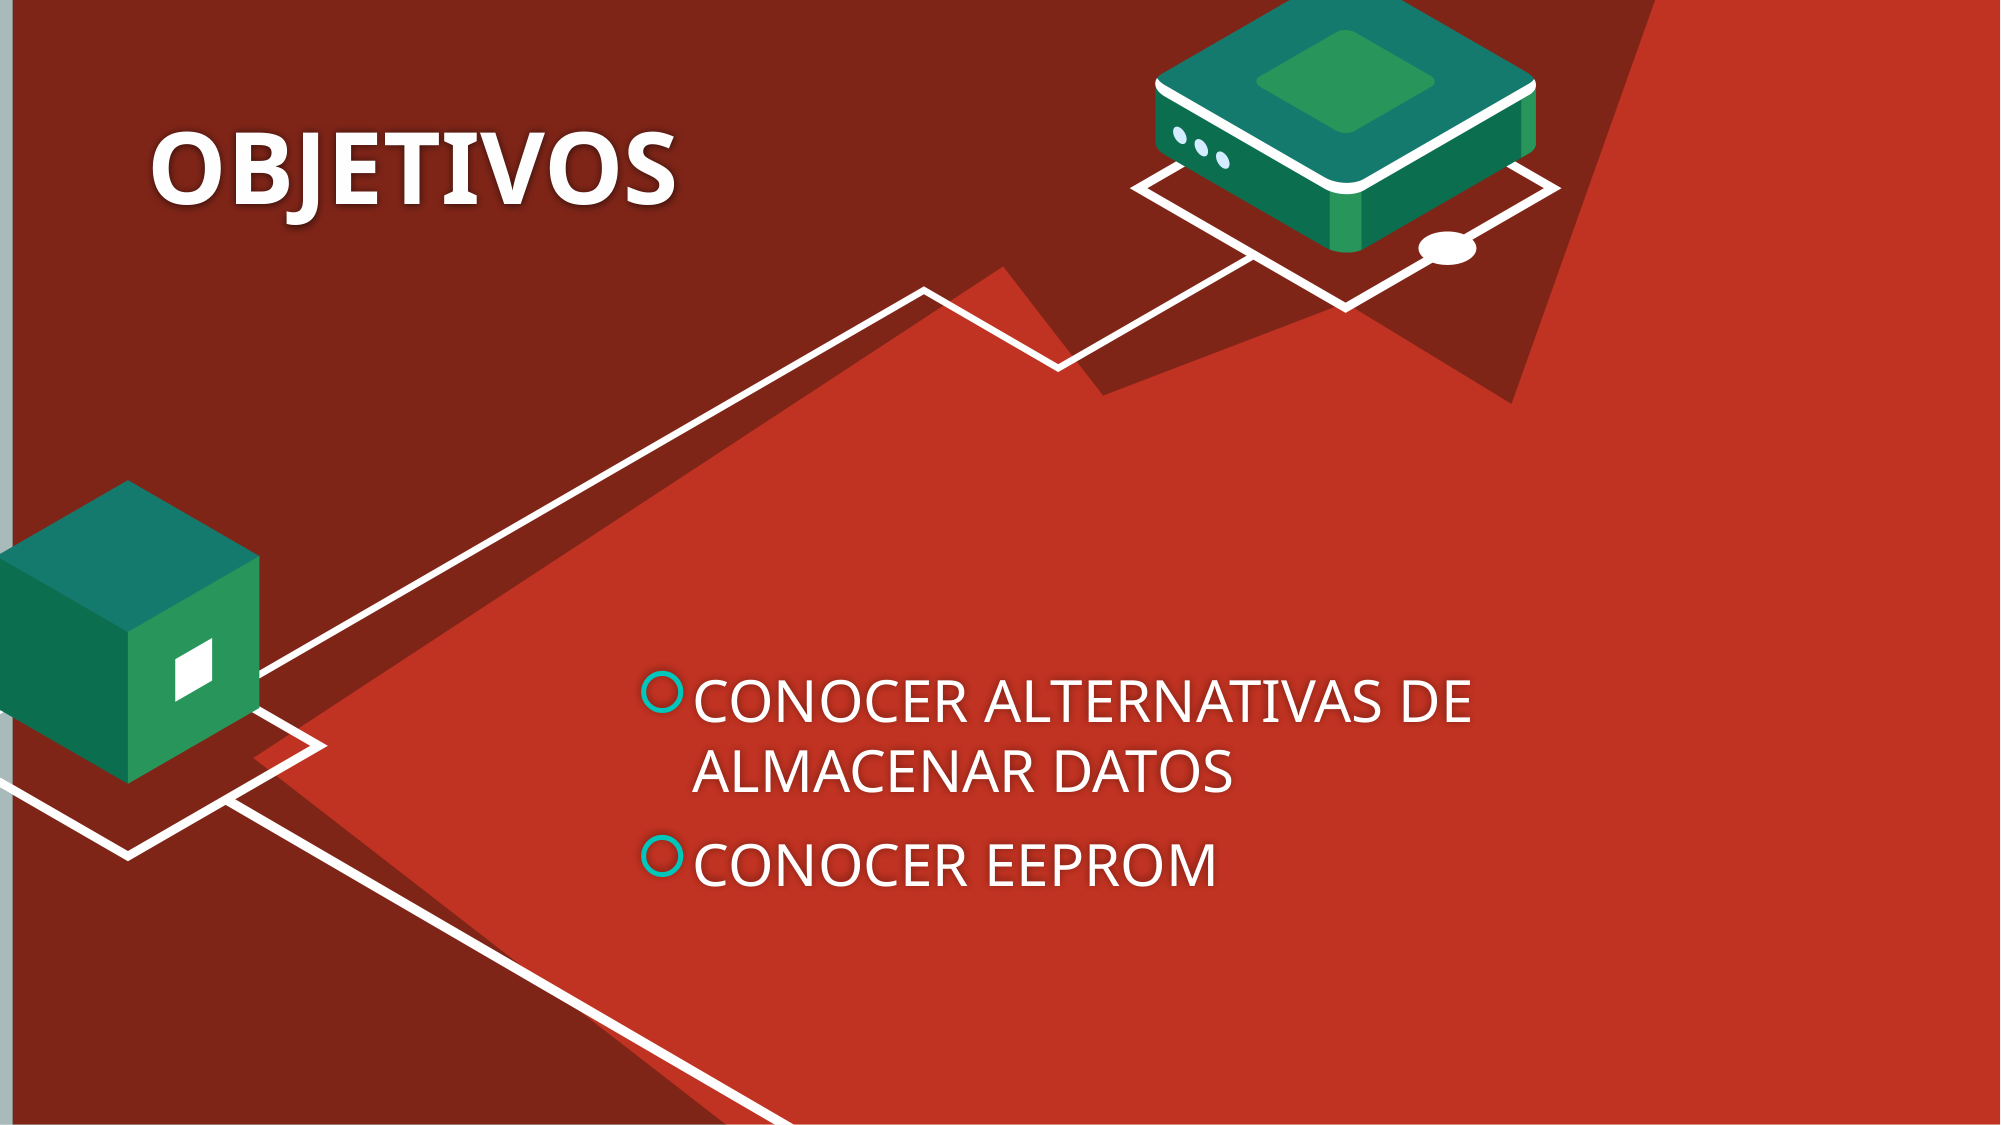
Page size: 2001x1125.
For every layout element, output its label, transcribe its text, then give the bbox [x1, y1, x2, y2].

title OBJETIVOS [132, 73, 1868, 233]
picture [0, 0, 2001, 1125]
list CONOCER ALTERNATIVAS DE ALMACENAR DATOS CONOCER EEPROM [621, 613, 1582, 950]
